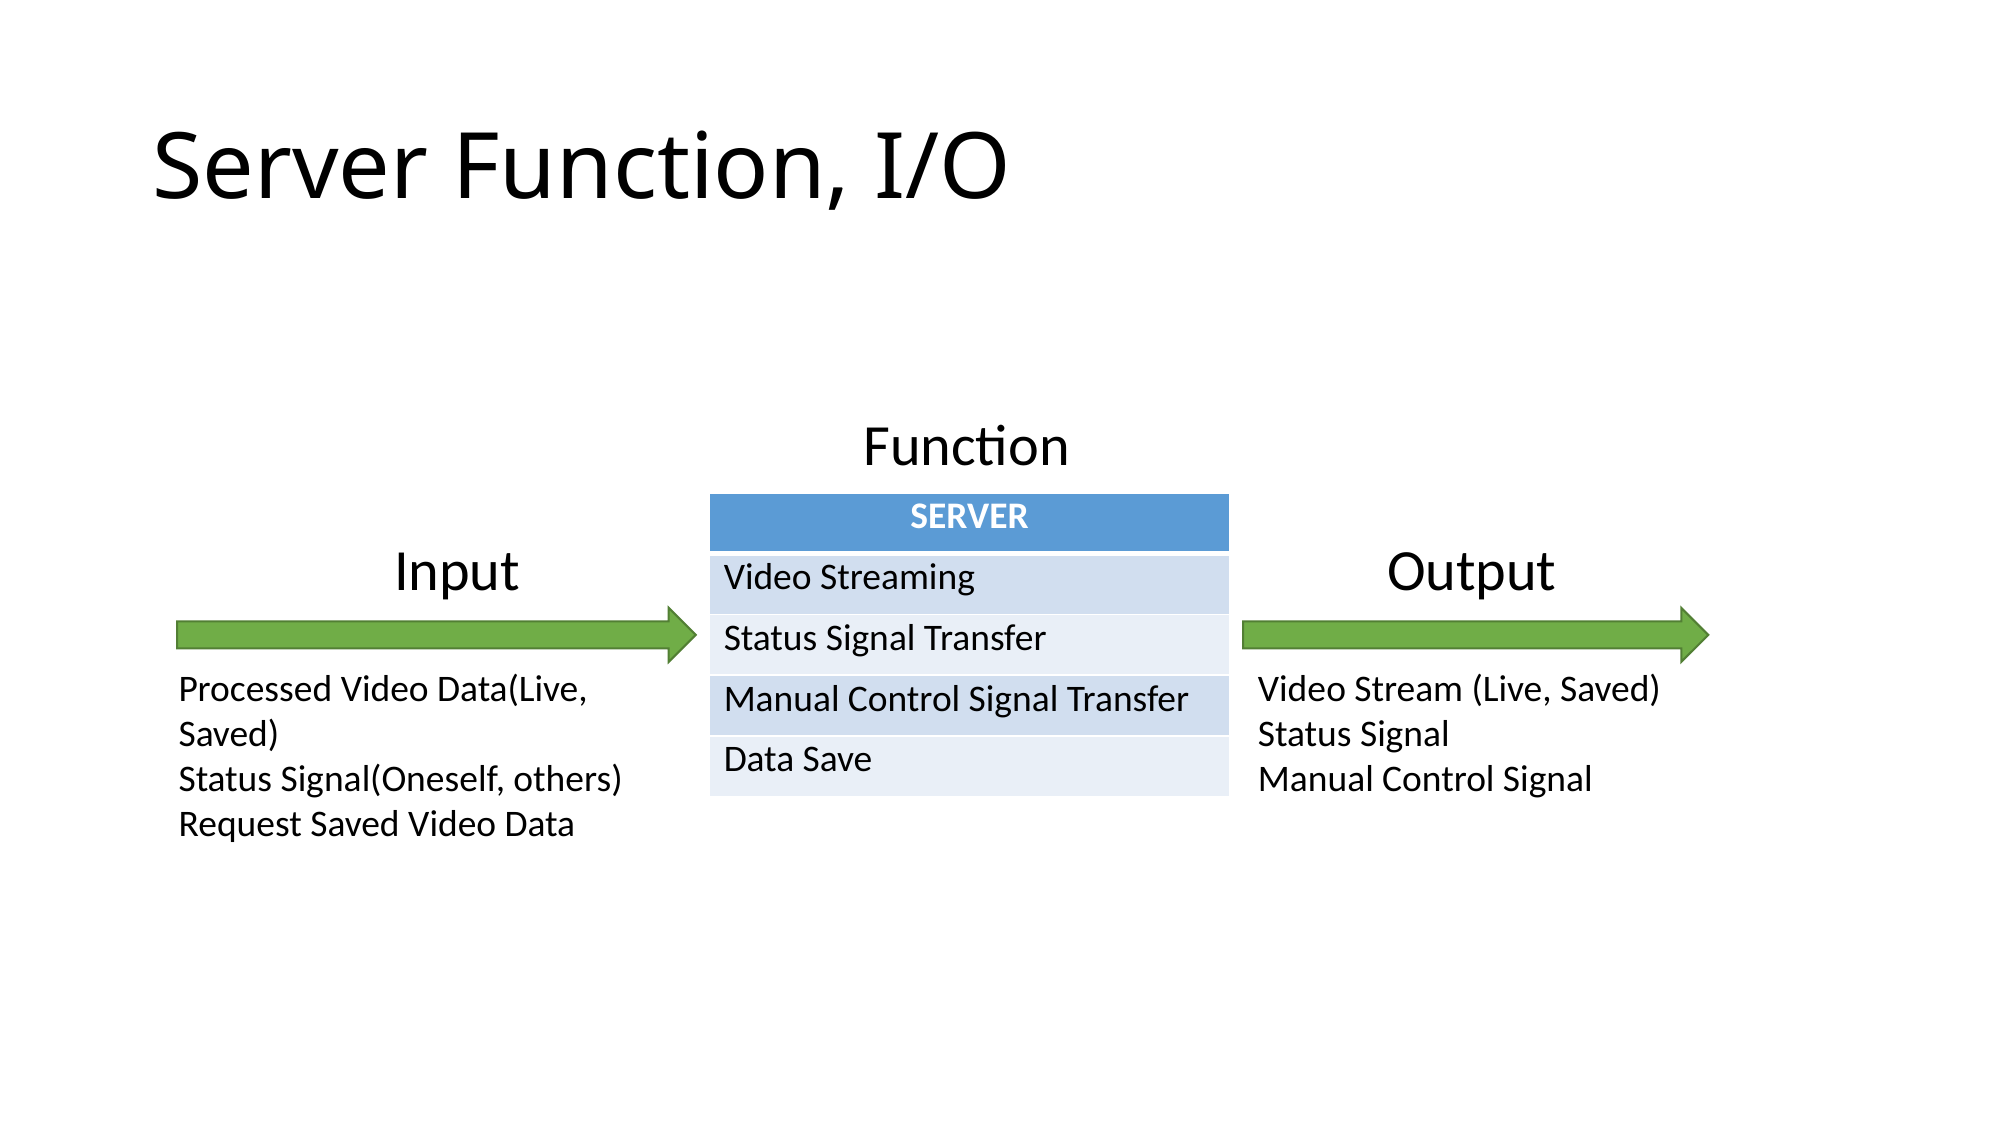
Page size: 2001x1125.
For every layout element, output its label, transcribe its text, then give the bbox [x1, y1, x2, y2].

text_box [176, 605, 698, 656]
table_cell Status Signal Transfer [710, 615, 1229, 674]
table_header SERVER [710, 494, 1229, 551]
table_cell Data Save [710, 737, 1229, 796]
text_box Output [1372, 524, 1579, 610]
text_box Processed Video Data(Live, Saved) Status Signal(Oneself, others) Request Saved Video Data [163, 656, 709, 852]
table_cell Video Streaming [710, 556, 1229, 614]
text_box Function [848, 399, 1091, 485]
text_box [1242, 605, 1710, 656]
table_cell Manual Control Signal Transfer [710, 676, 1229, 735]
title Server Function, I/O [137, 59, 1863, 278]
text_box Input [379, 524, 547, 610]
text_box Video Stream (Live, Saved) Status Signal Manual Control Signal [1243, 656, 1722, 807]
